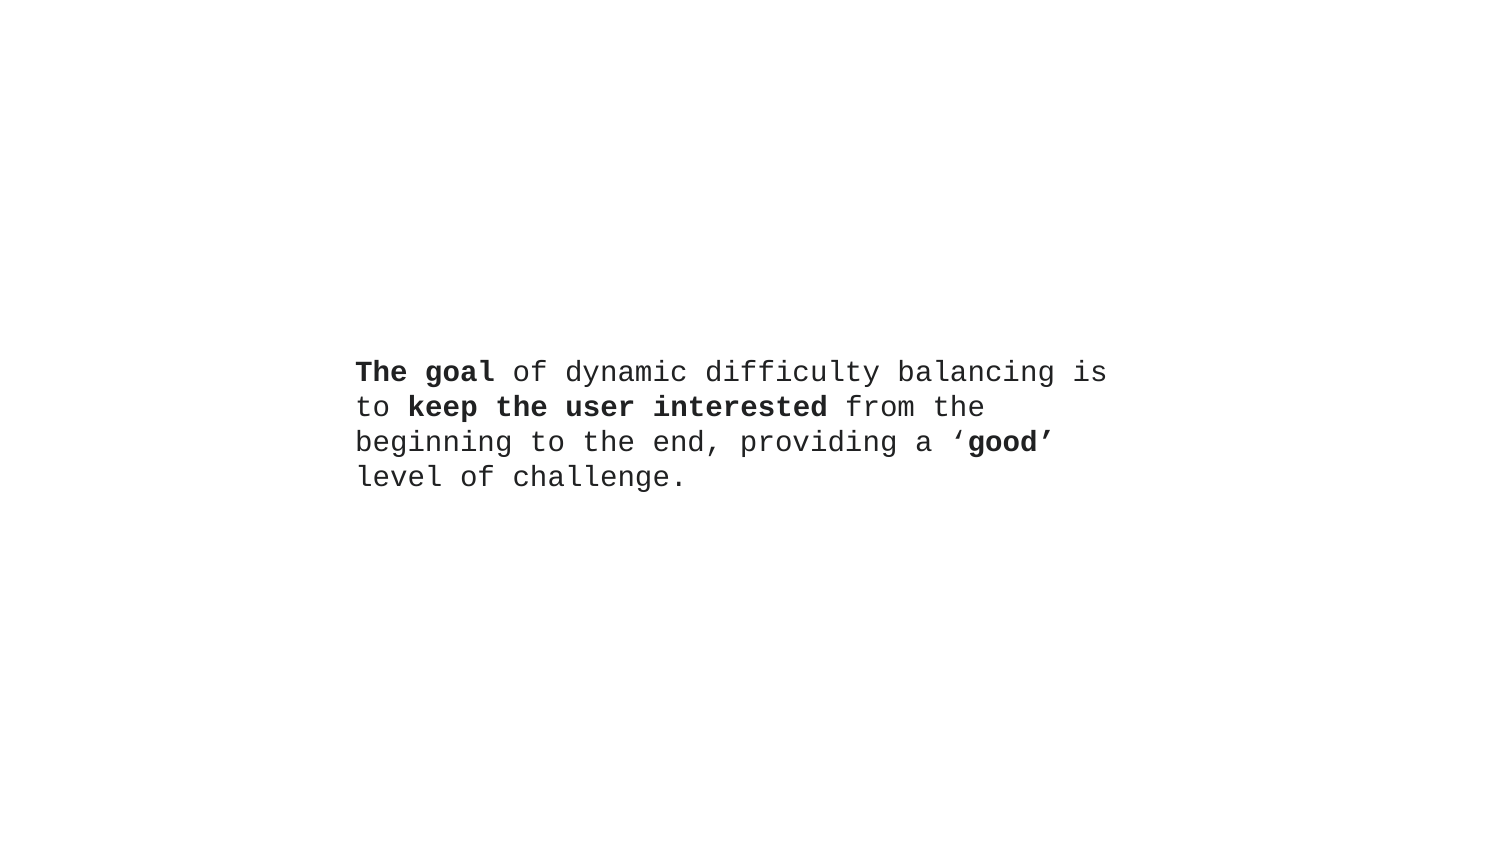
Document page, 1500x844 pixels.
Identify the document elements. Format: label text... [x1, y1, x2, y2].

title The goal of dynamic difficulty balancing is to keep the user interested from the beginning to the end, providing a ‘good’ level of challenge. [340, 229, 1150, 615]
